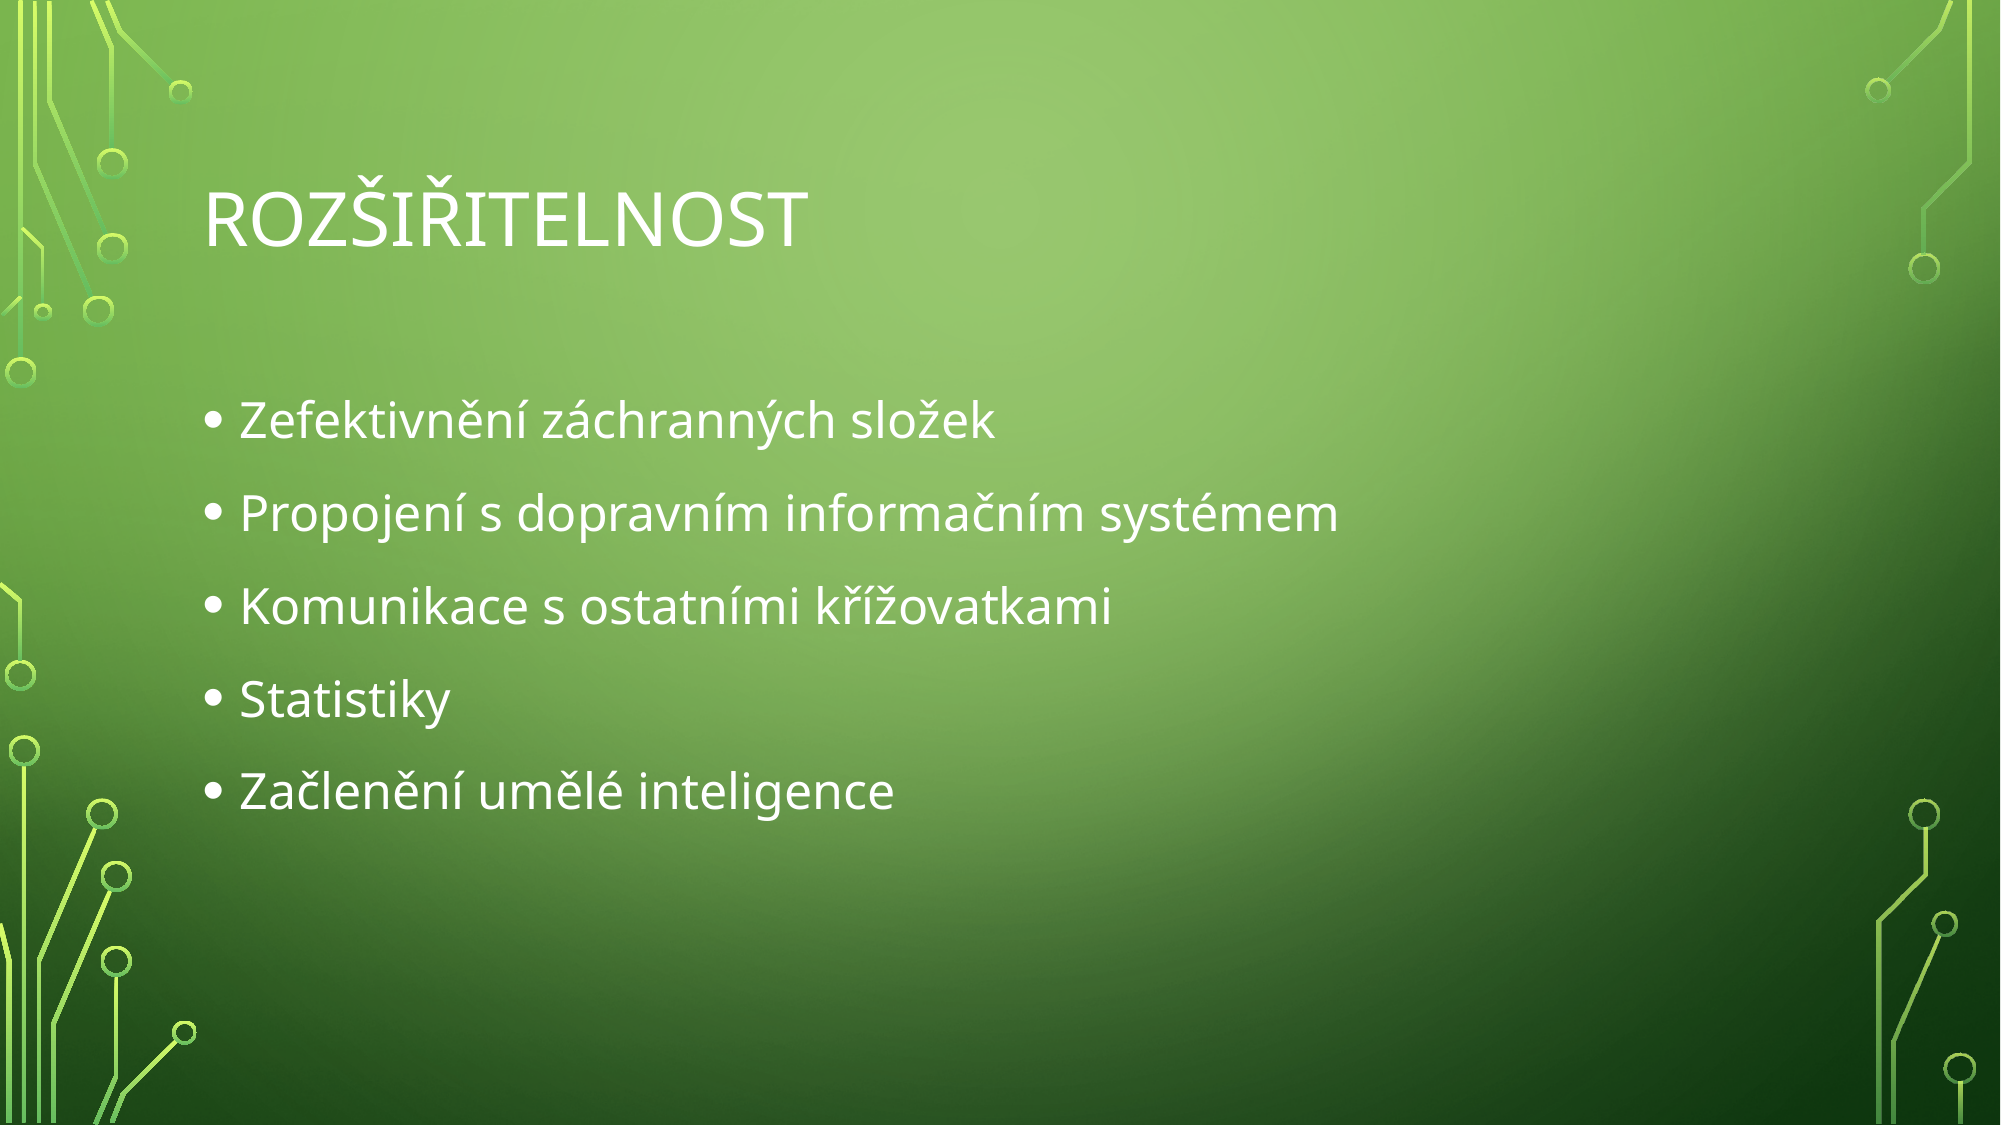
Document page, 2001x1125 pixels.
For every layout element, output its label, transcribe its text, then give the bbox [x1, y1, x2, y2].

title rozšiřitelnost [187, 101, 1813, 344]
list Zefektivnění záchranných složek Propojení s dopravním informačním systémem Komunikace s ostatními křížovatkami Statistiky Začlenění umělé inteligence [187, 369, 1813, 950]
